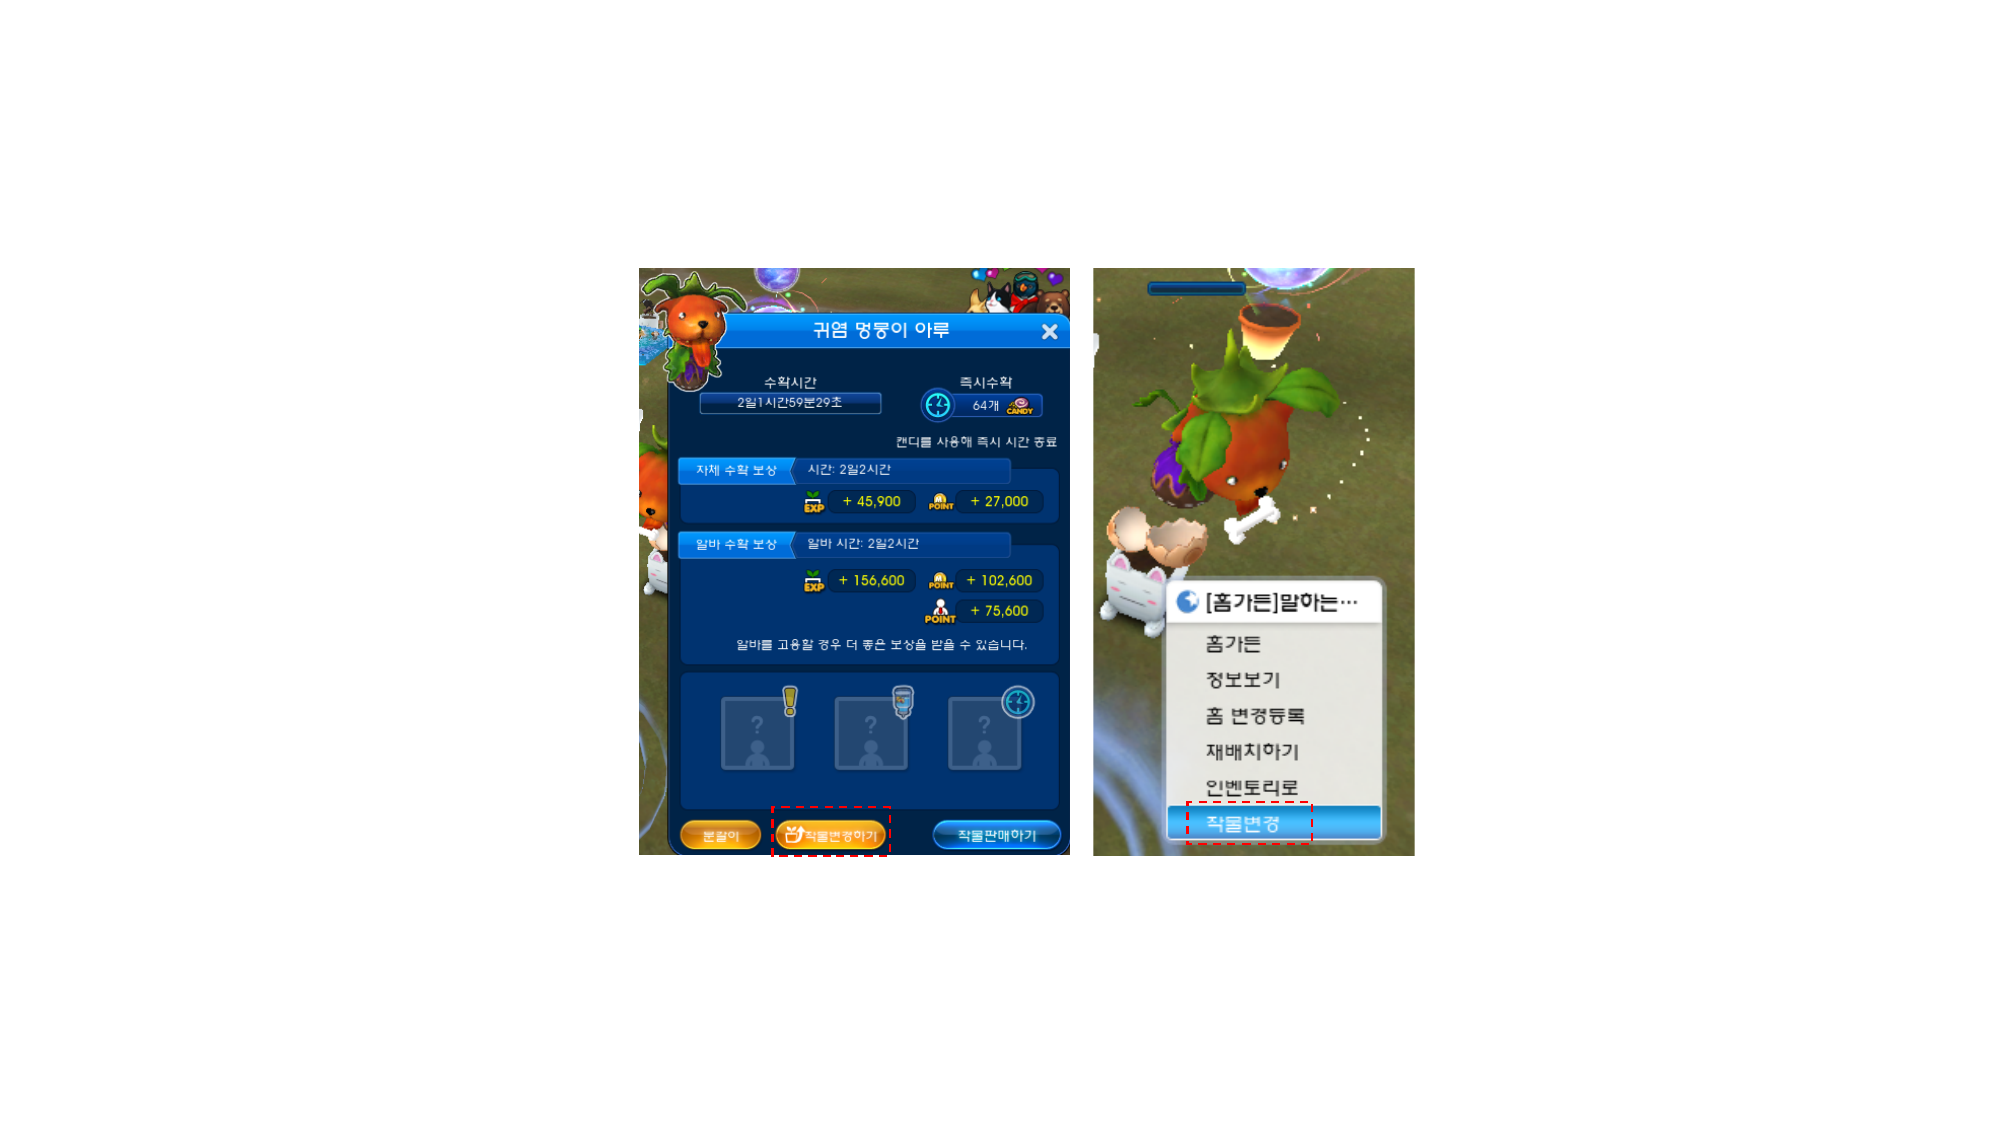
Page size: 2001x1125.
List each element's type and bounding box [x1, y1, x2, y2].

text_box [639, 268, 1415, 856]
